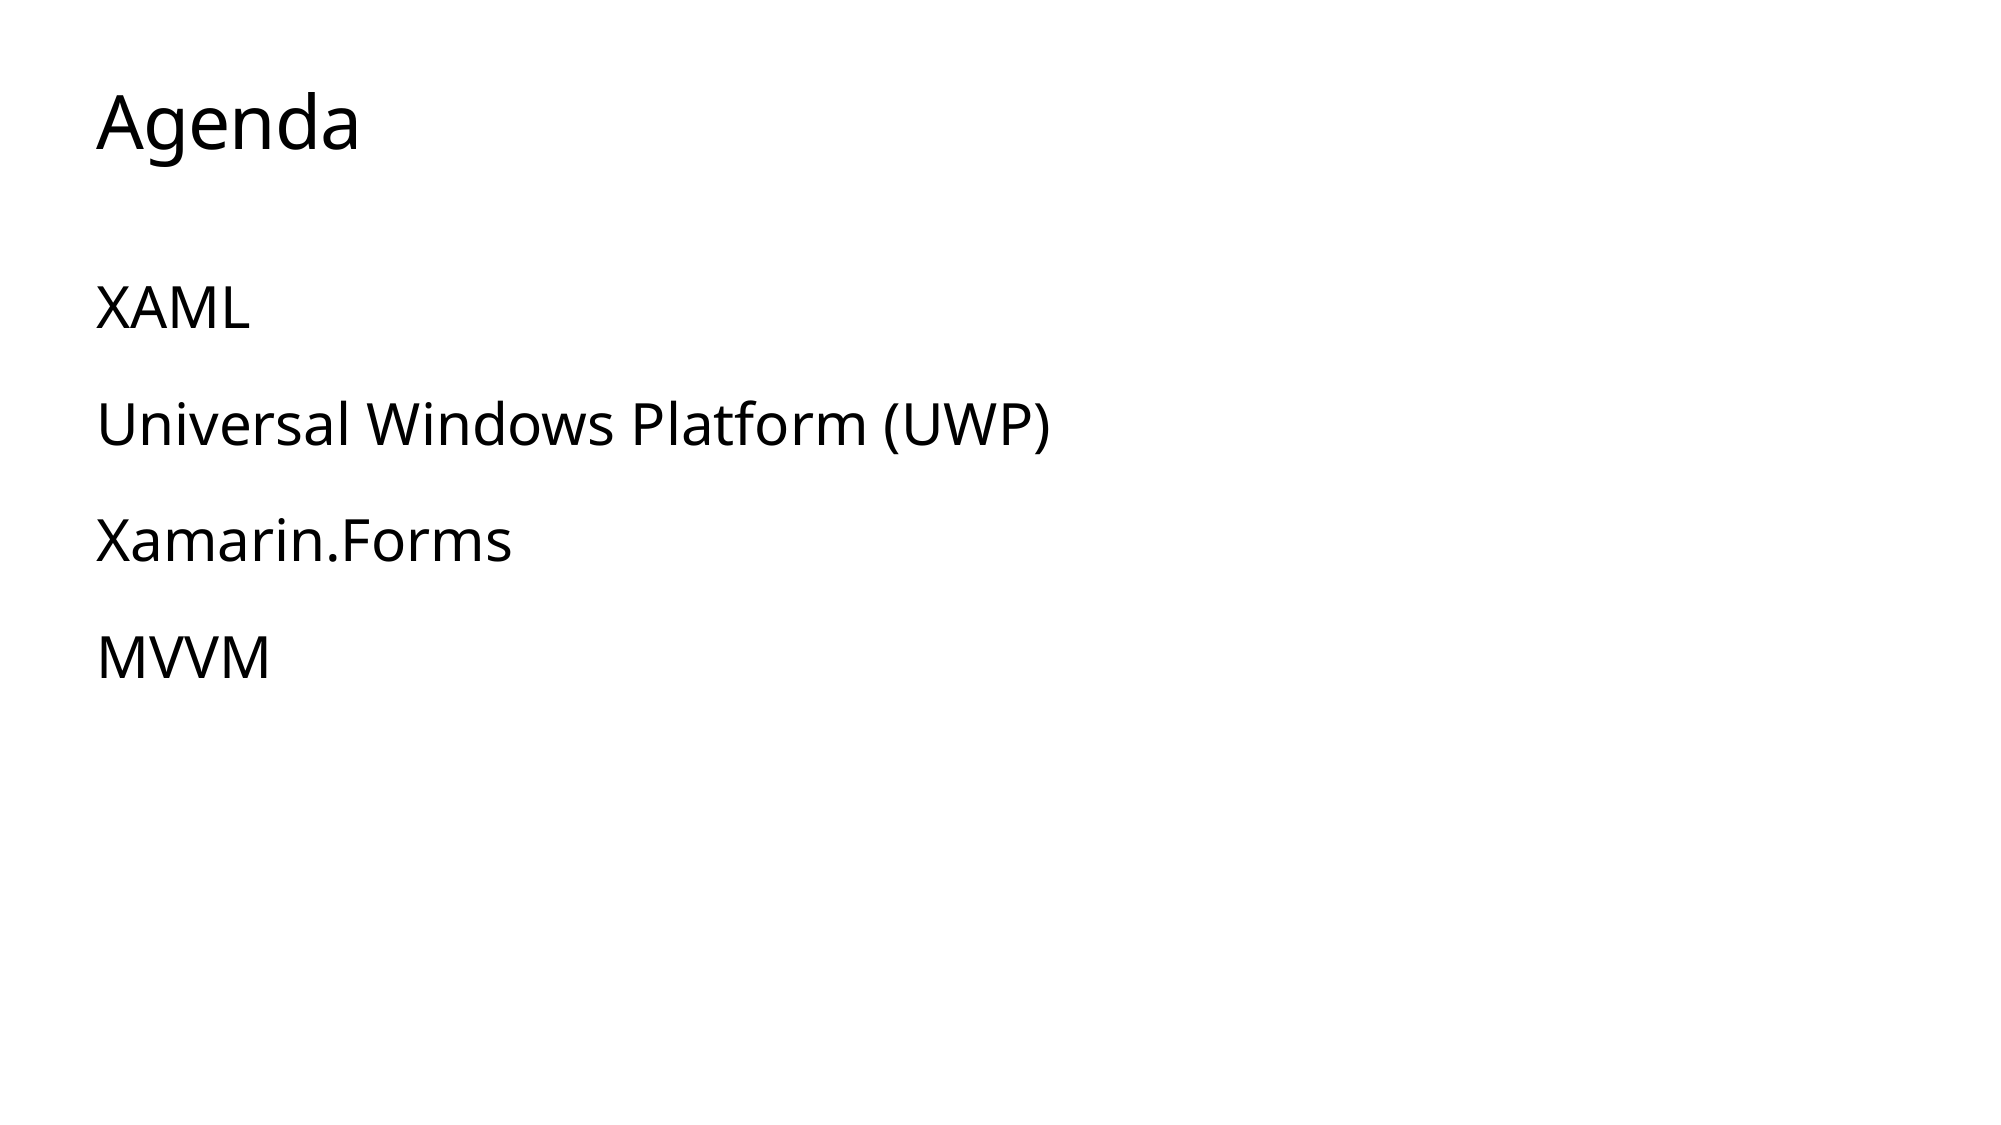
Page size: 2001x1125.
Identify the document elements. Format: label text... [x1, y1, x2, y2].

title Agenda [96, 75, 1904, 166]
list XAML Universal Windows Platform (UWP) Xamarin.Forms MVVM [96, 235, 1904, 689]
